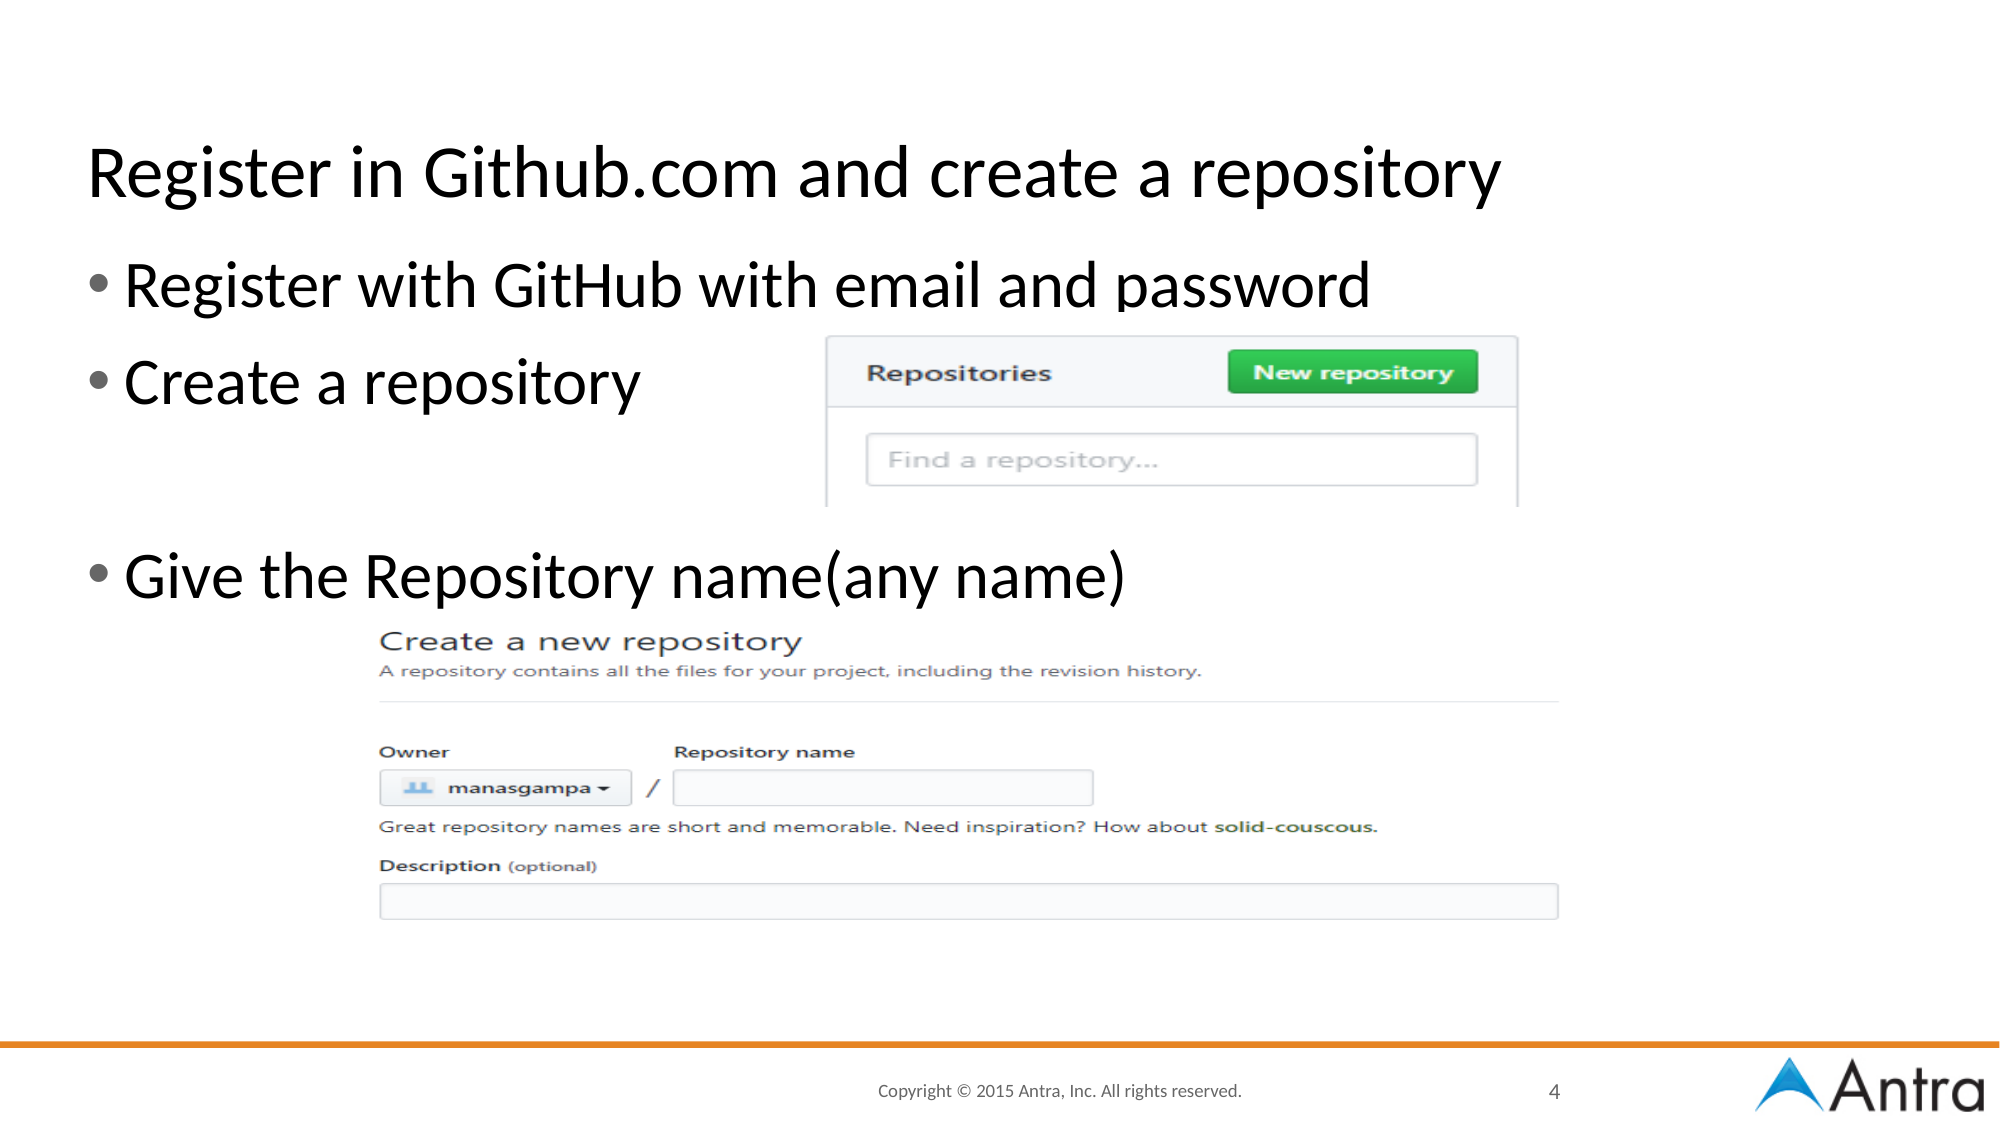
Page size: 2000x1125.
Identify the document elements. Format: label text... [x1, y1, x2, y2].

picture [745, 312, 1579, 507]
slide_number 4 [1498, 1075, 1561, 1106]
picture [1744, 1048, 1994, 1122]
picture [272, 618, 1630, 935]
title Register in Github.com and create a repository [87, 66, 1913, 213]
list Register with GitHub with email and password Create a repository Give the Repository name(any name) [87, 249, 1913, 975]
